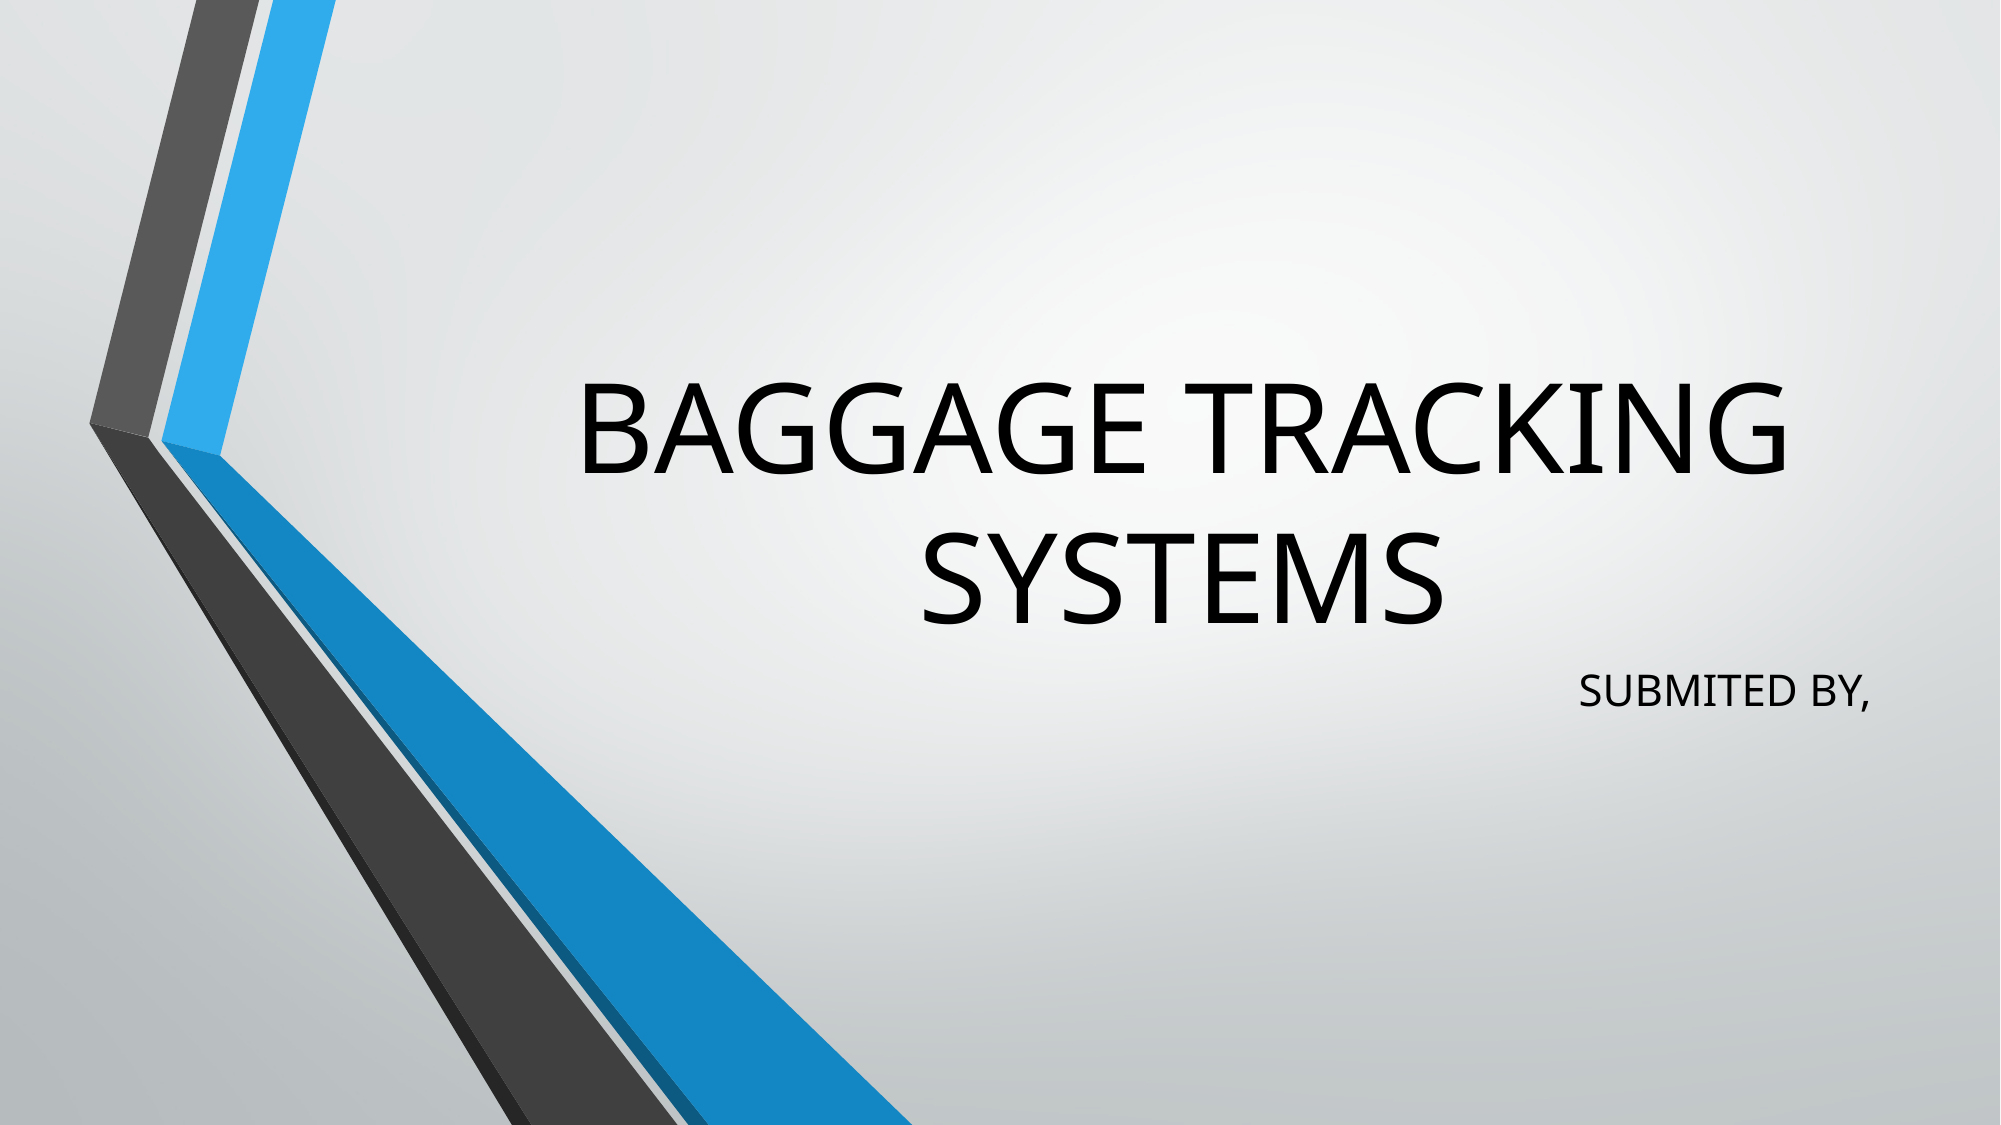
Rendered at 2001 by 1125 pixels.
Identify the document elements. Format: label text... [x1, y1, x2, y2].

title BAGGAGE TRACKING SYSTEMS [480, 226, 1887, 656]
subtitle SUBMITED BY, [740, 655, 1887, 884]
